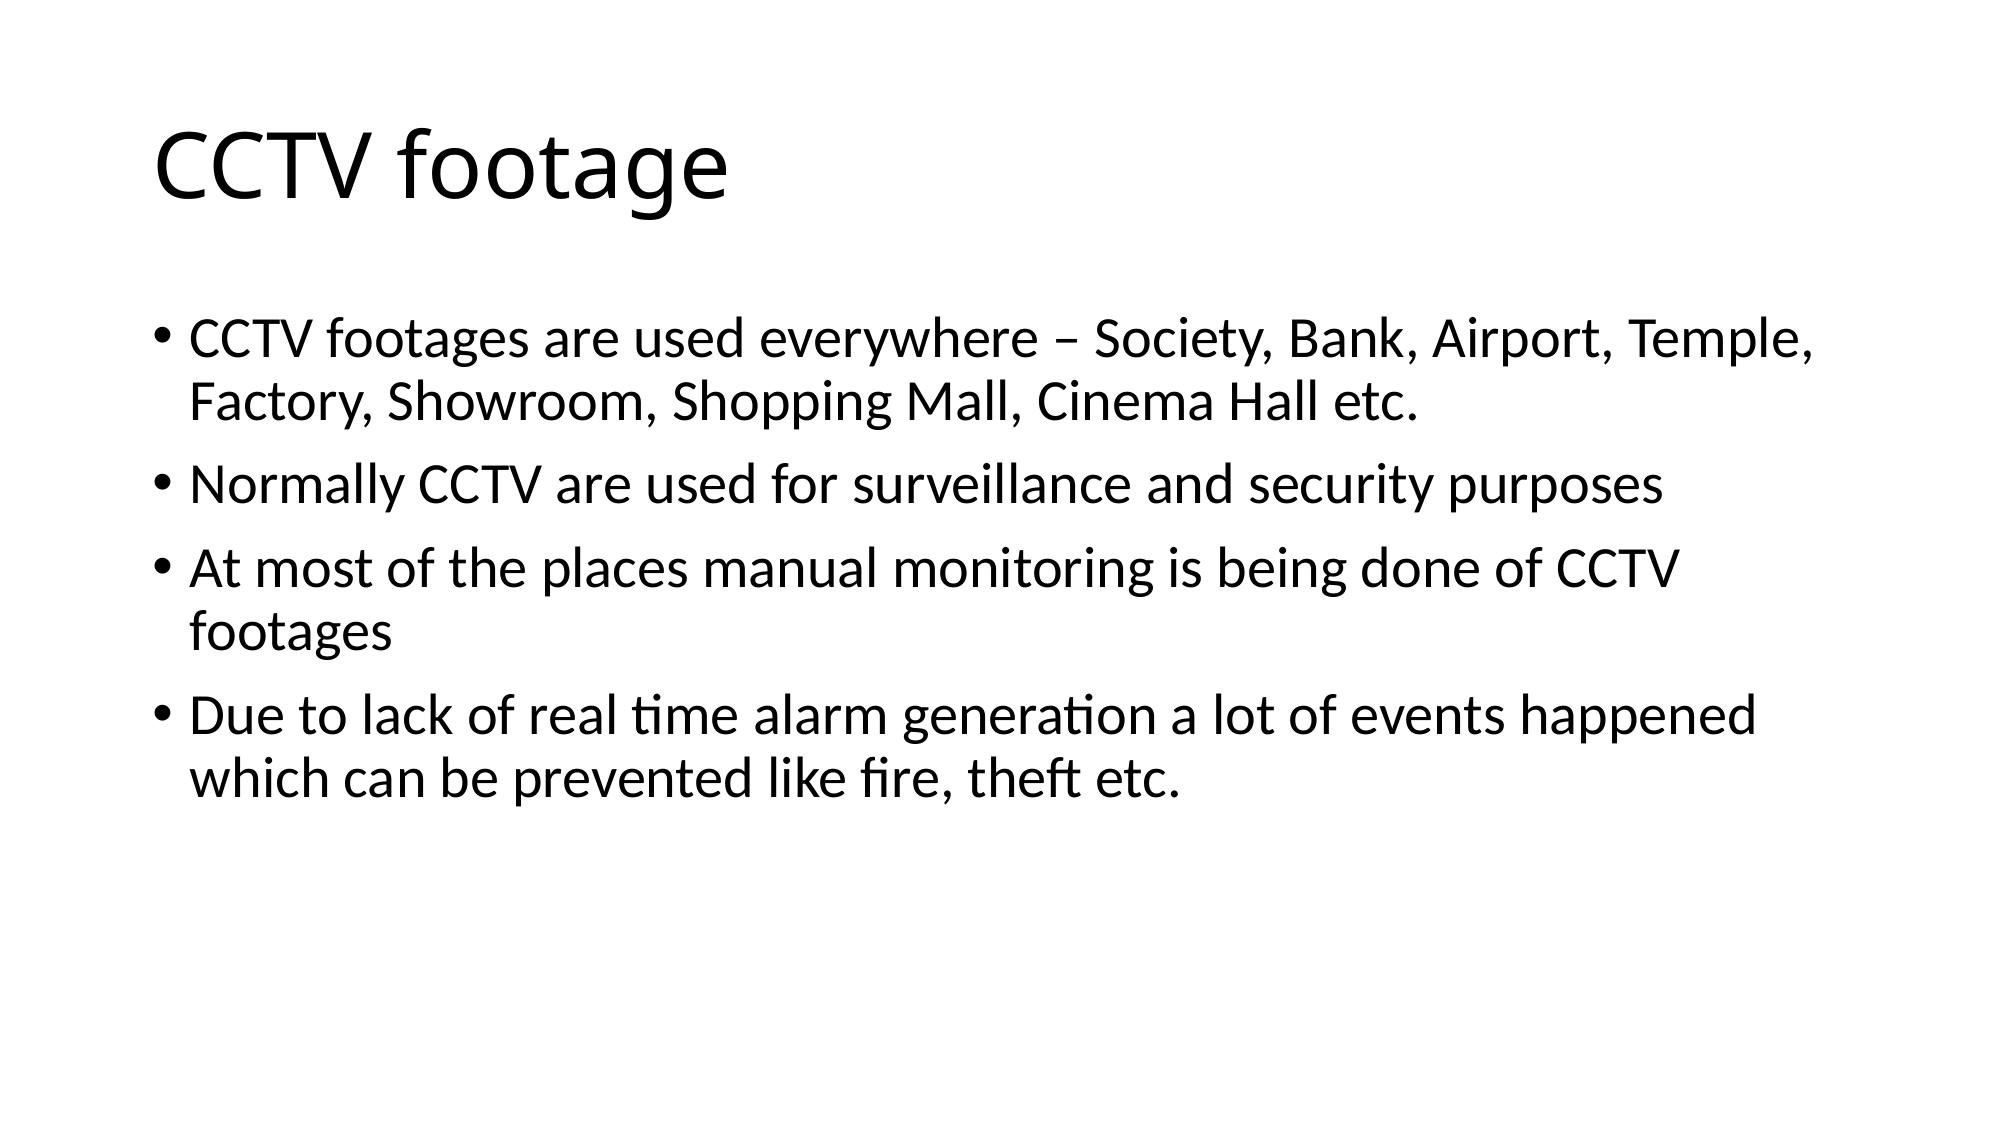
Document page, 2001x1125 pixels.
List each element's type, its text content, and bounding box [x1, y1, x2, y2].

list CCTV footages are used everywhere – Society, Bank, Airport, Temple, Factory, Showroom, Shopping Mall, Cinema Hall etc. Normally CCTV are used for surveillance and security purposes At most of the places manual monitoring is being done of CCTV footages Due to lack of real time alarm generation a lot of events happened which can be prevented like fire, theft etc. [137, 299, 1863, 1014]
title CCTV footage [137, 59, 1863, 278]
